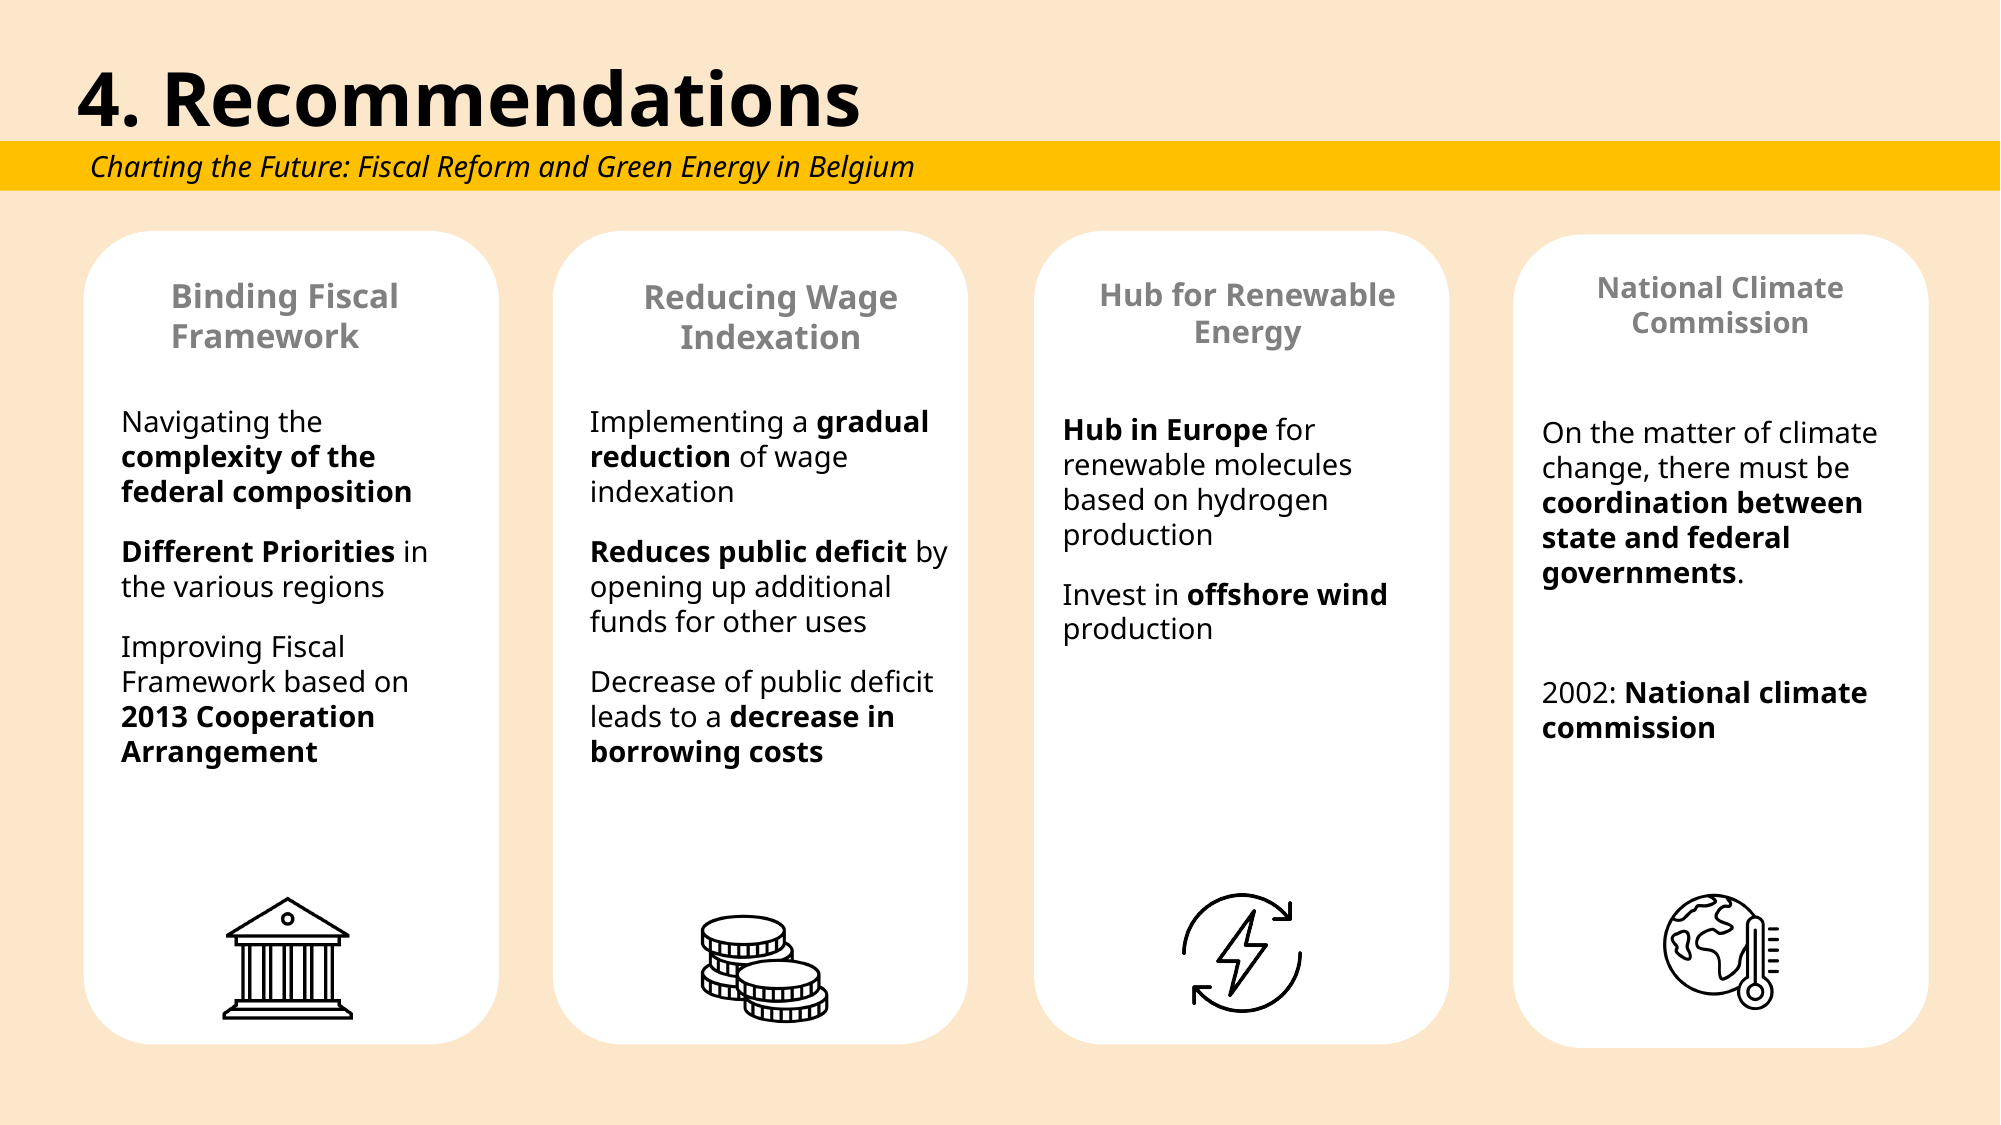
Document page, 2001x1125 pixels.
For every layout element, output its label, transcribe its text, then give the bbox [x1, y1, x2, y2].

text_box [1033, 229, 1451, 1046]
text_box National Climate Commission [1566, 261, 1876, 347]
text_box [1512, 233, 1930, 1049]
picture [1182, 893, 1302, 1014]
text_box Charting the Future: Fiscal Reform and Green Energy in Belgium [0, 141, 2000, 191]
text_box [551, 229, 970, 1046]
text_box On the matter of climate change, there must be coordination between state and federal governments. 2002: National climate commission [1526, 406, 1915, 752]
text_box Navigating the complexity of the federal composition Different Priorities in the various regions Improving Fiscal Framework based on 2013 Cooperation Arrangement [106, 396, 495, 839]
text_box Binding Fiscal Framework [155, 267, 456, 363]
text_box Hub in Europe for renewable molecules based on hydrogen production Invest in offshore wind production [1047, 403, 1436, 654]
picture [1654, 883, 1788, 1017]
text_box [82, 229, 500, 1046]
text_box Reducing Wage Indexation [579, 269, 963, 364]
text_box Implementing a gradual reduction of wage indexation Reduces public deficit by opening up additional funds for other uses Decrease of public deficit leads to a decrease in borrowing costs [575, 396, 963, 776]
text_box Hub for Renewable Energy [1047, 267, 1448, 358]
picture [205, 875, 370, 1040]
text_box [0, 191, 2000, 1125]
text_box 4. Recommendations [62, 43, 1748, 141]
picture [686, 893, 837, 1044]
text_box [0, 0, 2000, 141]
